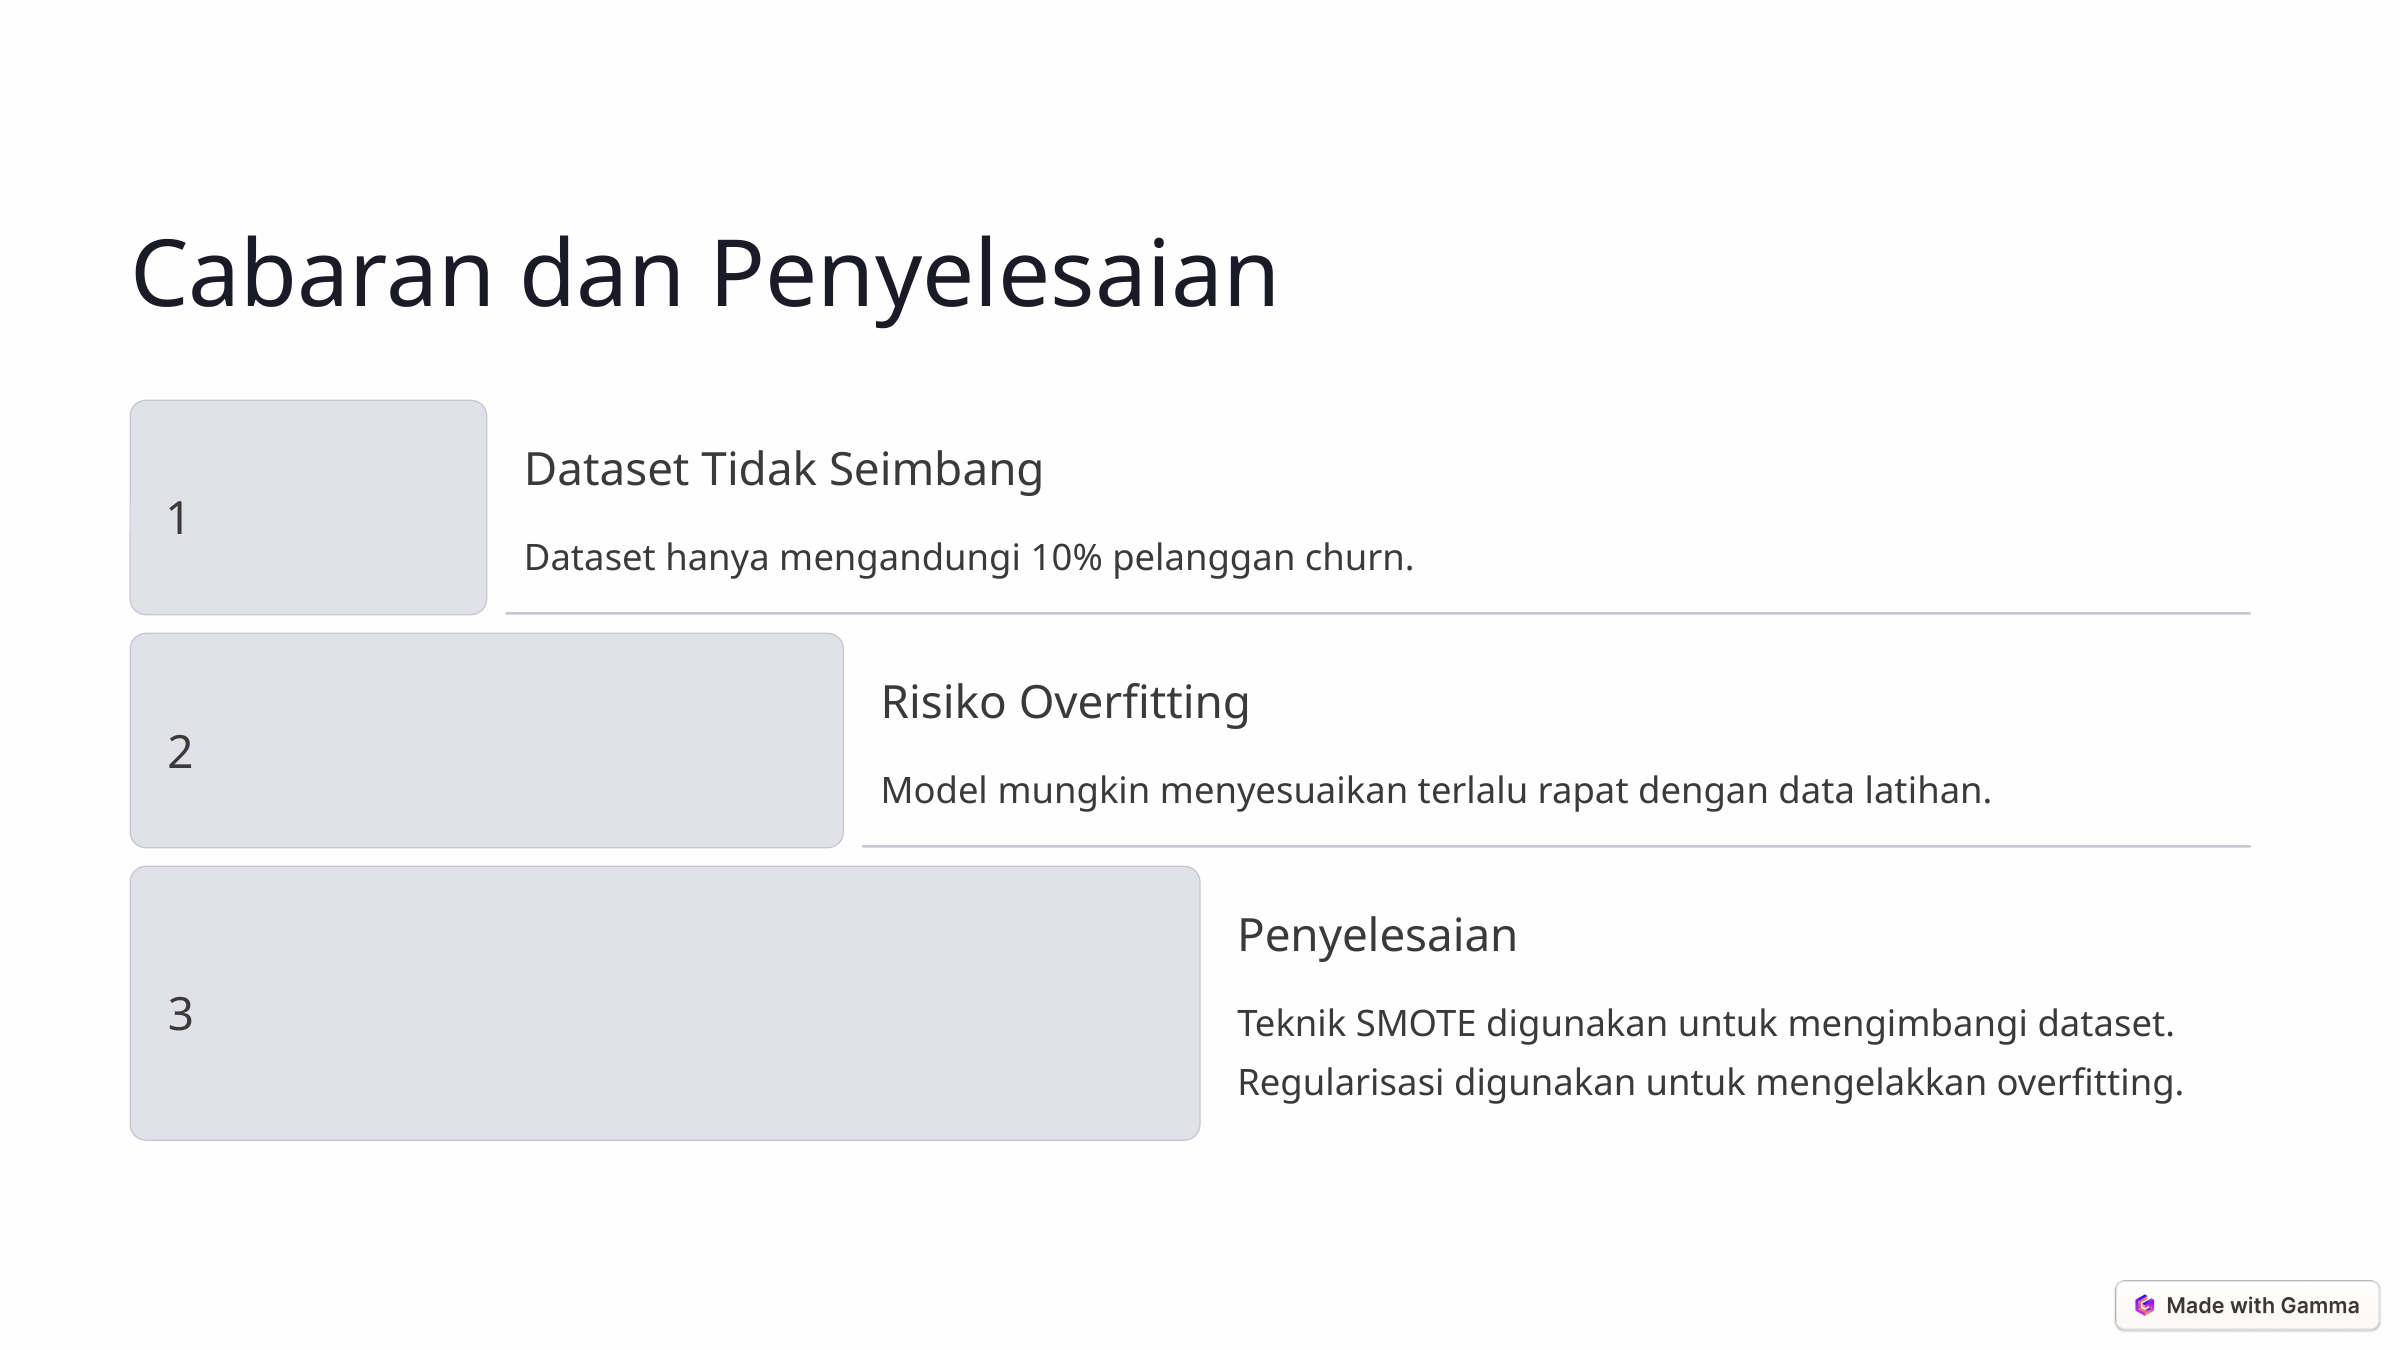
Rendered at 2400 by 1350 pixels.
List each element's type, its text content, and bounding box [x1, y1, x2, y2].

picture [2106, 1271, 2389, 1339]
text_box Teknik SMOTE digunakan untuk mengimbangi dataset. Regularisasi digunakan untuk mengelakkan overfitting. [1237, 983, 2233, 1103]
text_box Risiko Overfitting [880, 670, 1346, 729]
text_box Penyelesaian [1237, 903, 1703, 962]
text_box 1 [168, 470, 189, 545]
text_box Cabaran dan Penyelesaian [130, 209, 1269, 326]
text_box [130, 633, 844, 848]
text_box [130, 400, 487, 615]
text_box Dataset hanya mengandungi 10% pelanggan churn. [523, 517, 1369, 578]
text_box 3 [168, 966, 194, 1041]
text_box Model mungkin menyesuaikan terlalu rapat dengan data latihan. [880, 751, 1936, 811]
text_box Dataset Tidak Seimbang [523, 437, 1047, 496]
text_box [130, 866, 1201, 1141]
text_box 2 [168, 703, 193, 778]
